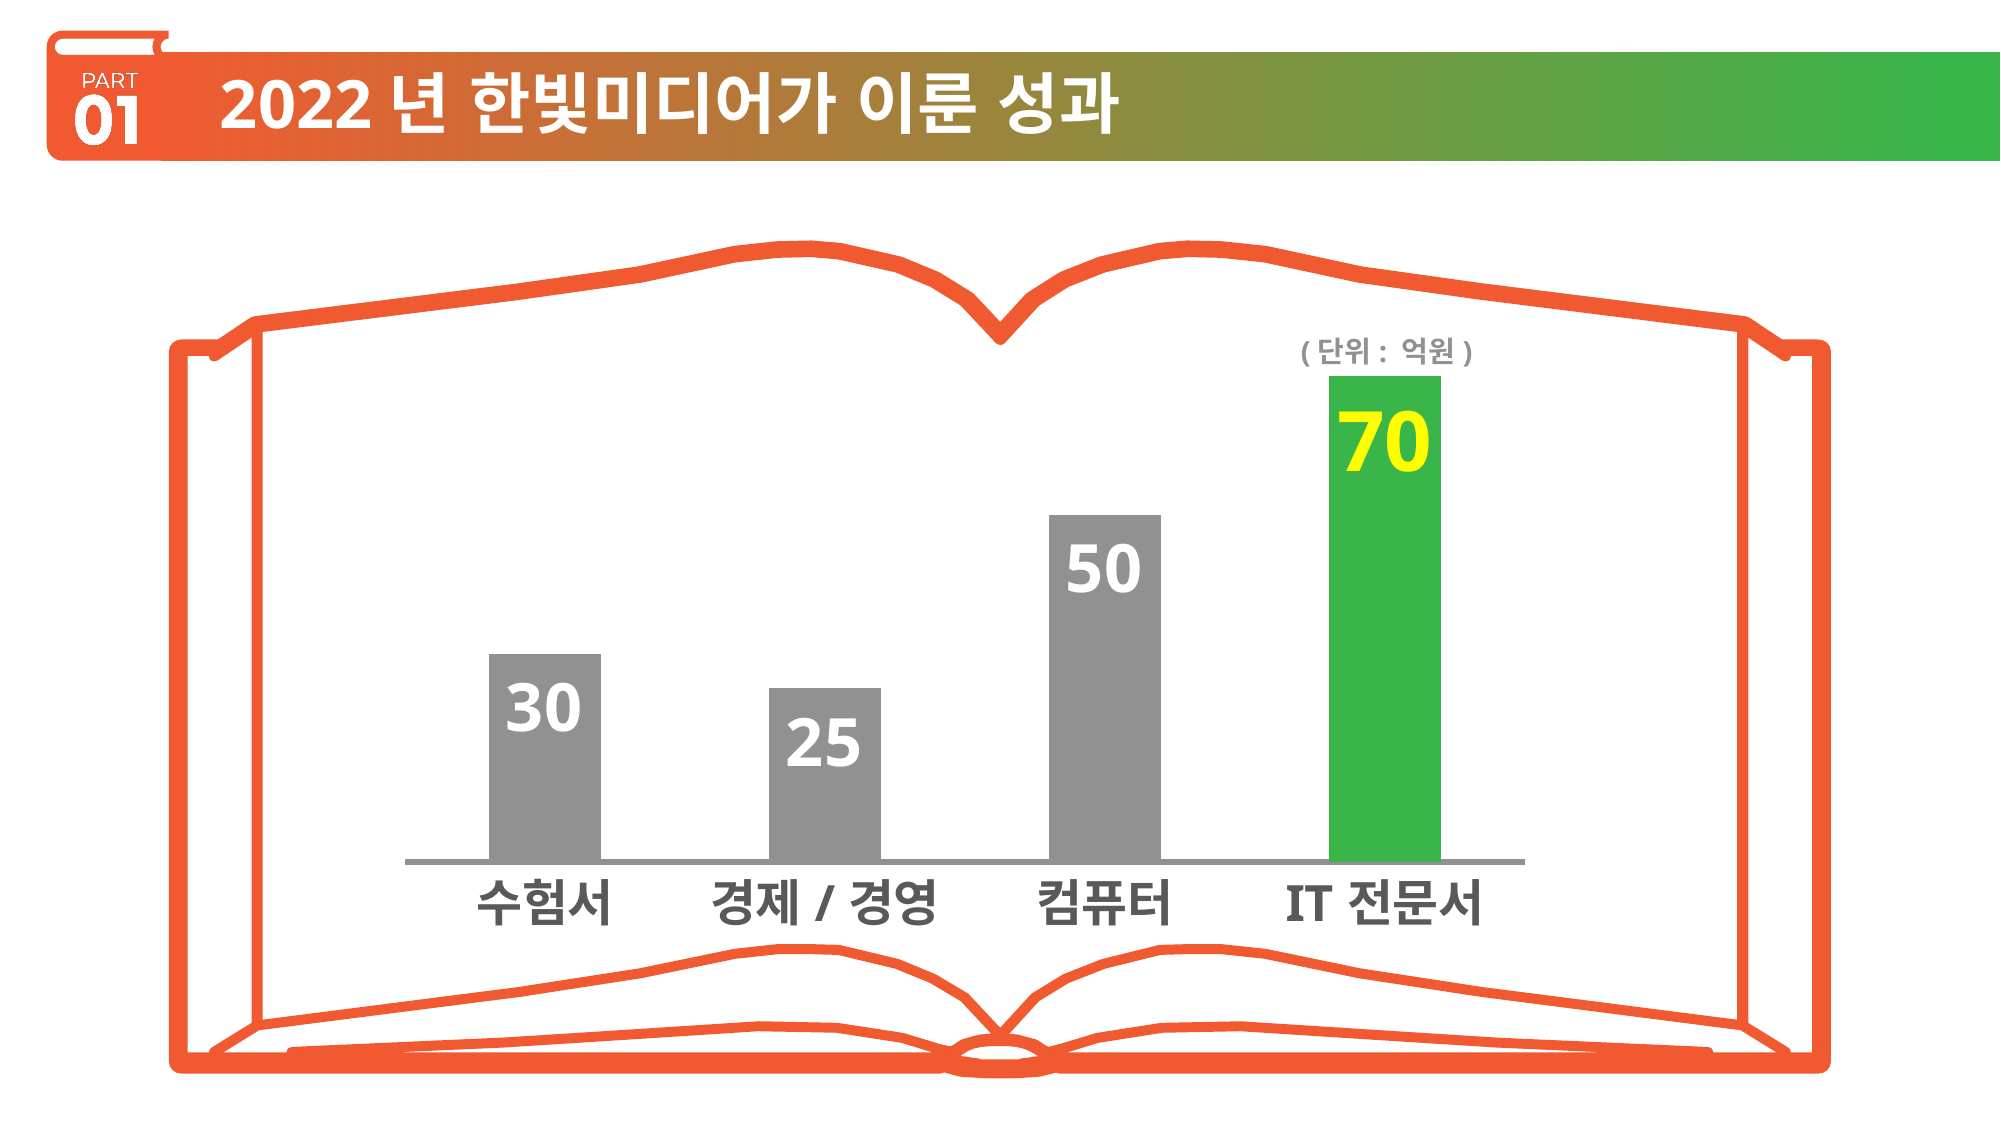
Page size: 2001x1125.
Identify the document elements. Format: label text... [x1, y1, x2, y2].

picture [36, 64, 177, 197]
text_box [168, 240, 1831, 1079]
chart [381, 293, 1548, 949]
title 2022년 한빛미디어가 이룬 성과 [160, 52, 2000, 161]
